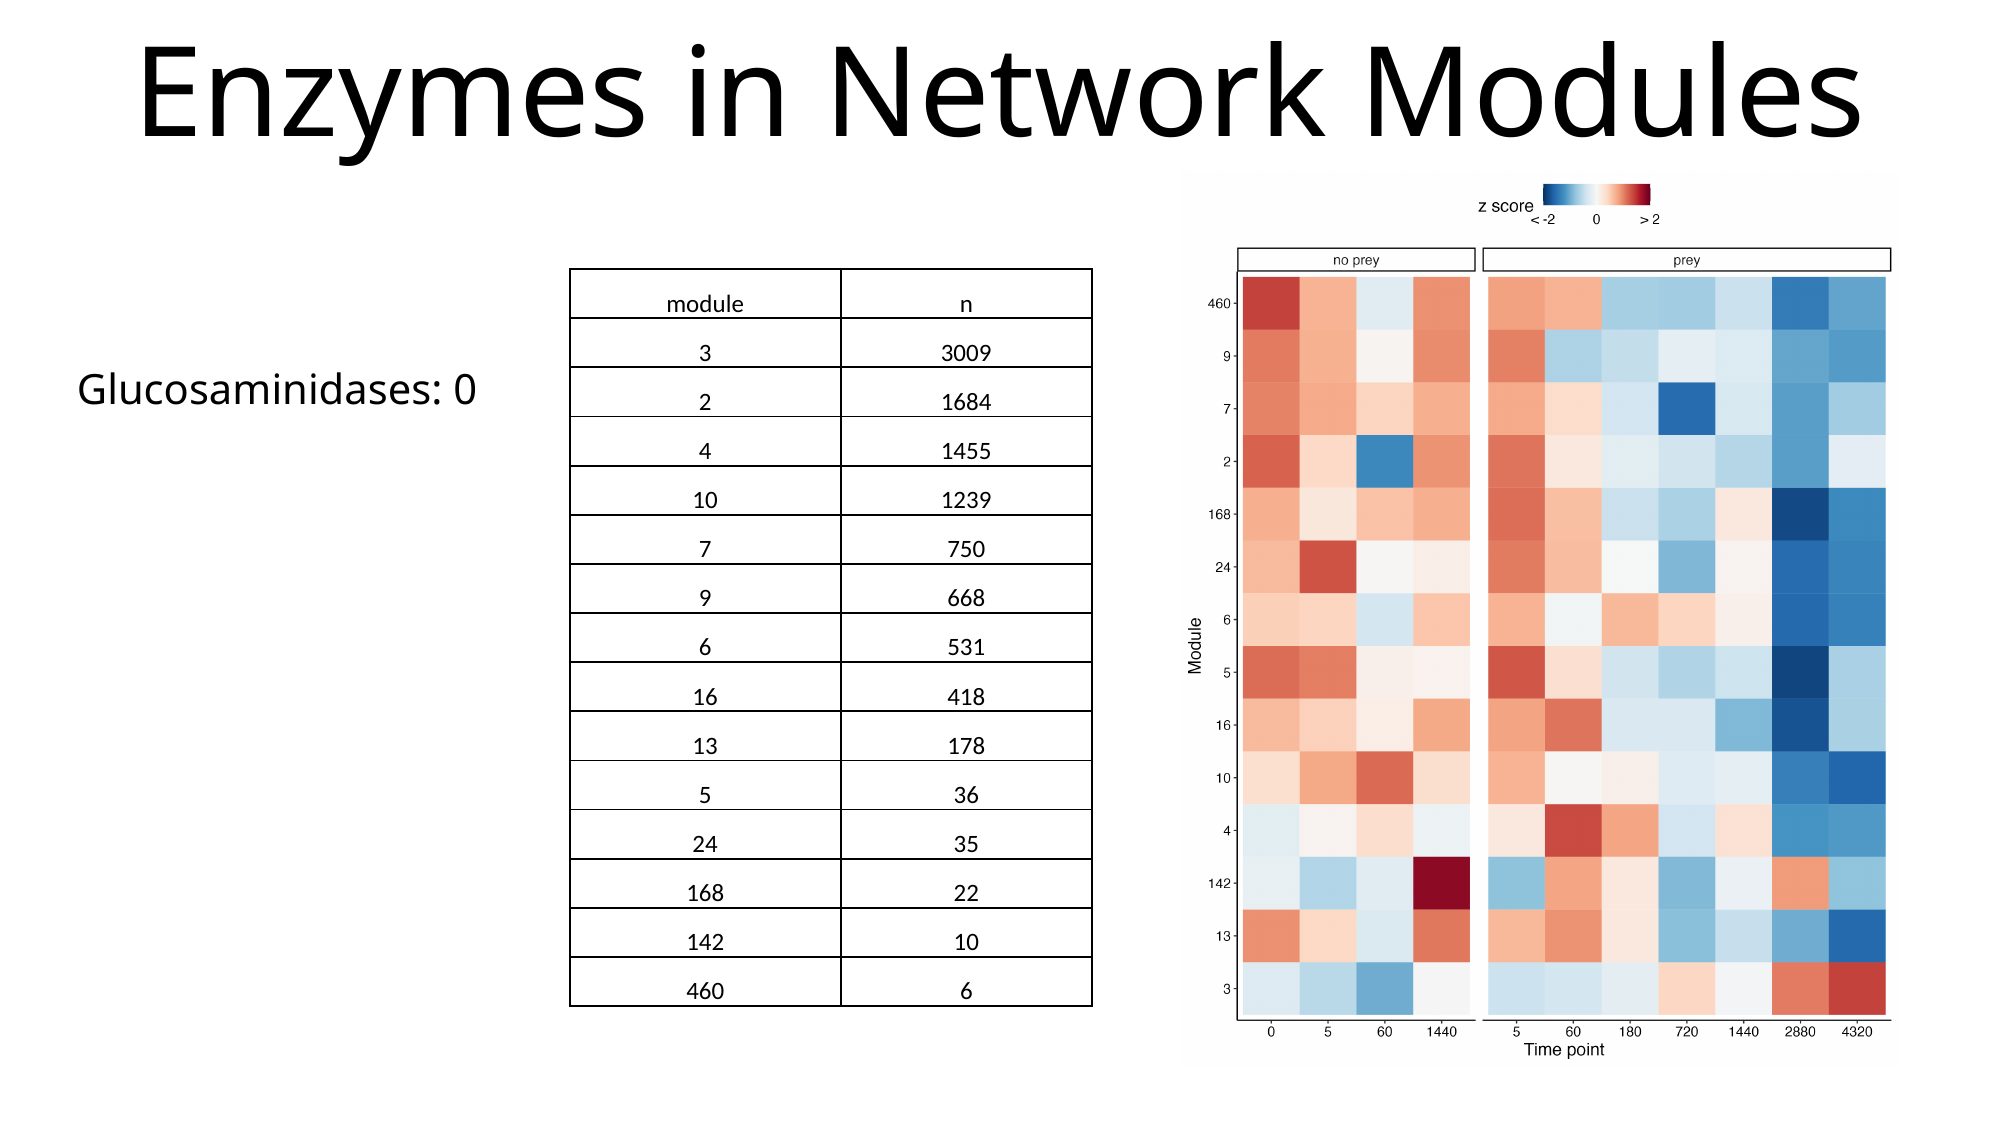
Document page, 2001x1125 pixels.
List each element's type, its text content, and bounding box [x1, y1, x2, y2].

table_cell 2 [571, 368, 840, 416]
table_cell 1239 [842, 467, 1091, 514]
table_cell 668 [842, 565, 1091, 612]
table_cell 168 [571, 860, 840, 907]
table_cell 22 [842, 860, 1091, 907]
table_cell 460 [571, 958, 840, 1005]
table_cell 418 [842, 663, 1091, 710]
text_box Glucosaminidases: 0 [38, 341, 527, 423]
table_header n [842, 270, 1091, 317]
table_cell 6 [842, 958, 1091, 1005]
picture [1181, 170, 1898, 1066]
table_cell 9 [571, 565, 840, 612]
table_header module [571, 270, 840, 317]
table_cell 3 [571, 319, 840, 366]
table_cell 531 [842, 614, 1091, 661]
title Enzymes in Network Modules [104, 0, 1896, 171]
table_cell 1455 [842, 417, 1091, 465]
table_cell 35 [842, 810, 1091, 858]
table_cell 10 [842, 909, 1091, 956]
table_cell 4 [571, 417, 840, 465]
table_cell 16 [571, 663, 840, 710]
table_cell 750 [842, 516, 1091, 563]
table_cell 24 [571, 810, 840, 858]
table_cell 36 [842, 761, 1091, 809]
table_cell 13 [571, 712, 840, 760]
table_cell 7 [571, 516, 840, 563]
table_cell 6 [571, 614, 840, 661]
table_cell 5 [571, 761, 840, 809]
table_cell 178 [842, 712, 1091, 760]
table_cell 1684 [842, 368, 1091, 416]
table_cell 10 [571, 467, 840, 514]
table_cell 3009 [842, 319, 1091, 366]
table_cell 142 [571, 909, 840, 956]
